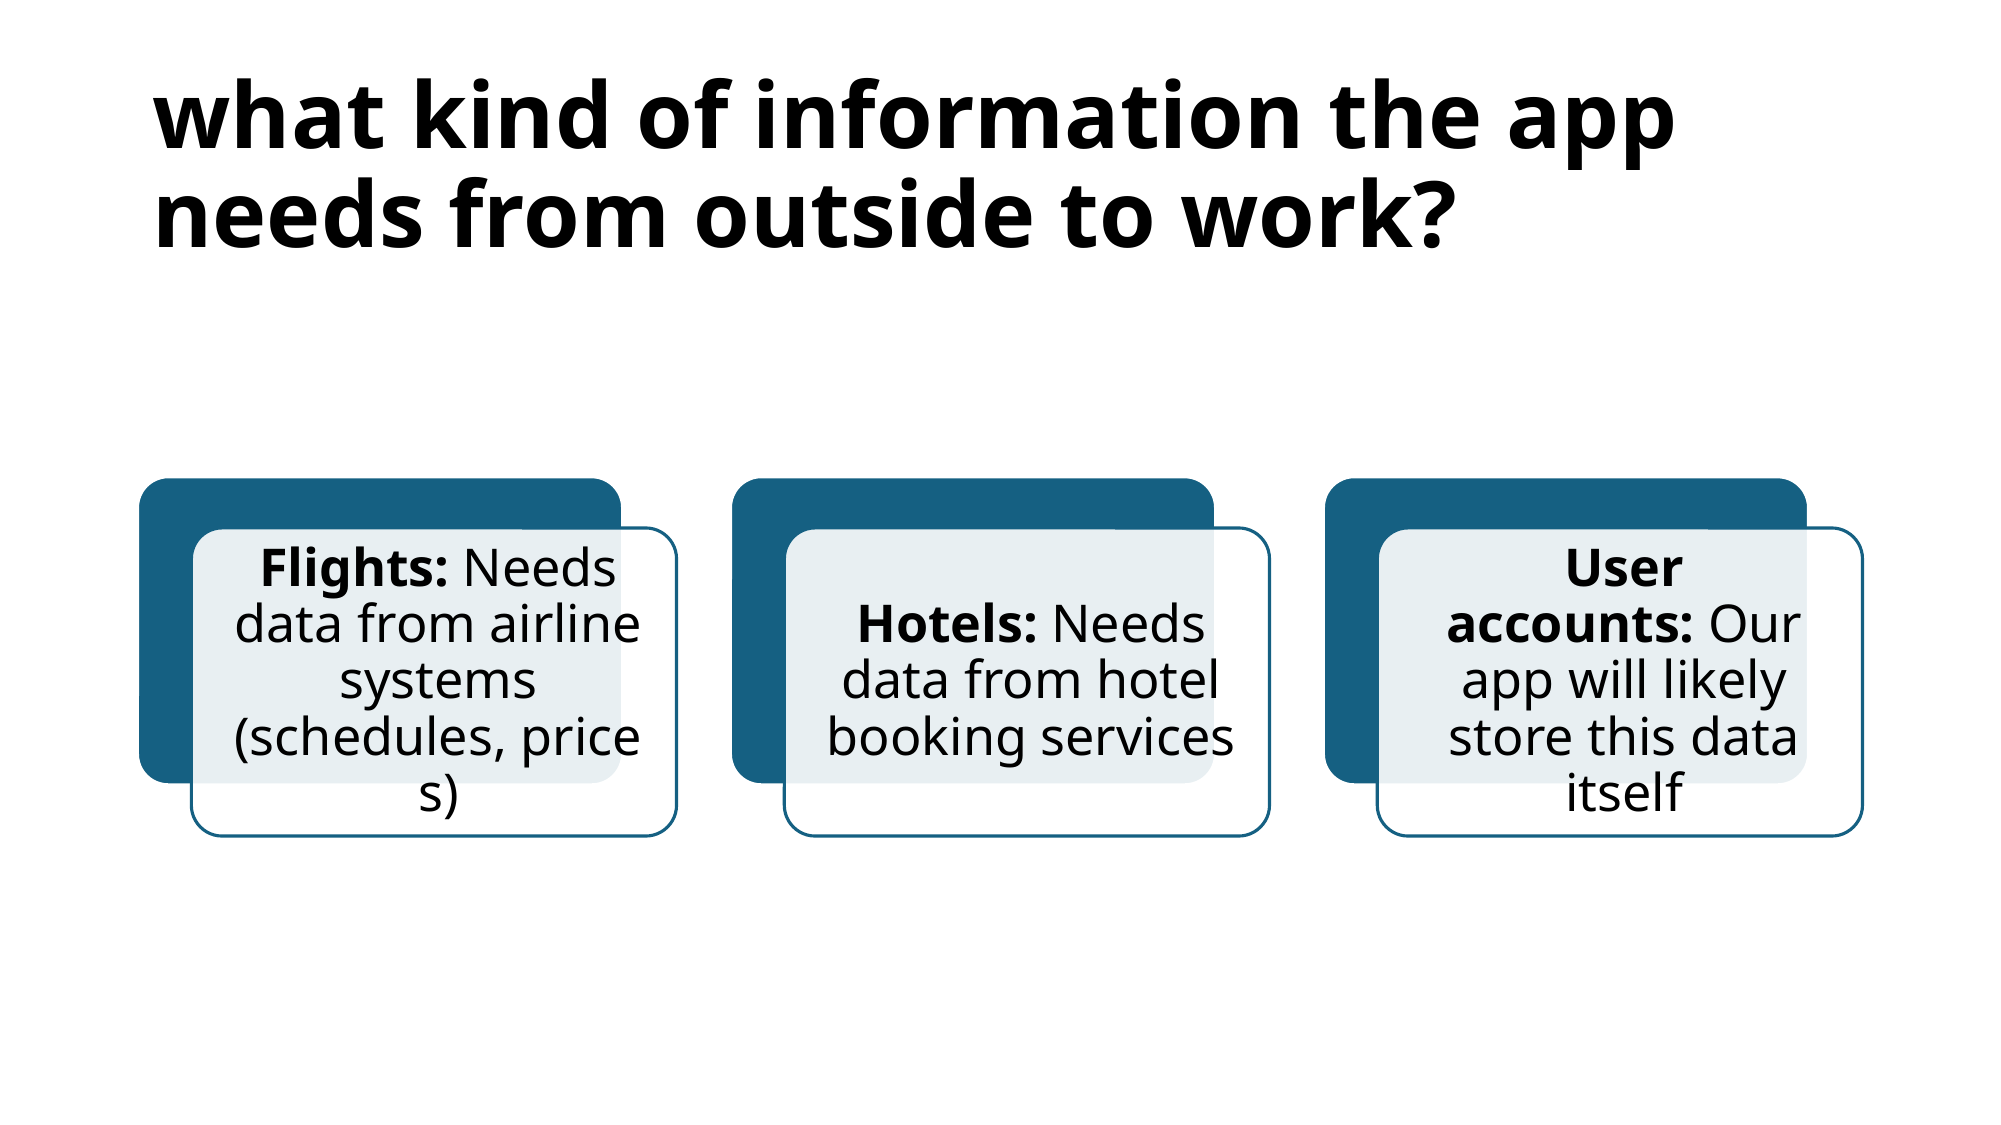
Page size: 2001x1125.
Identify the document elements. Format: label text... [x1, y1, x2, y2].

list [136, 298, 1863, 1014]
title what kind of information the app needs from outside to work? [137, 59, 1863, 278]
